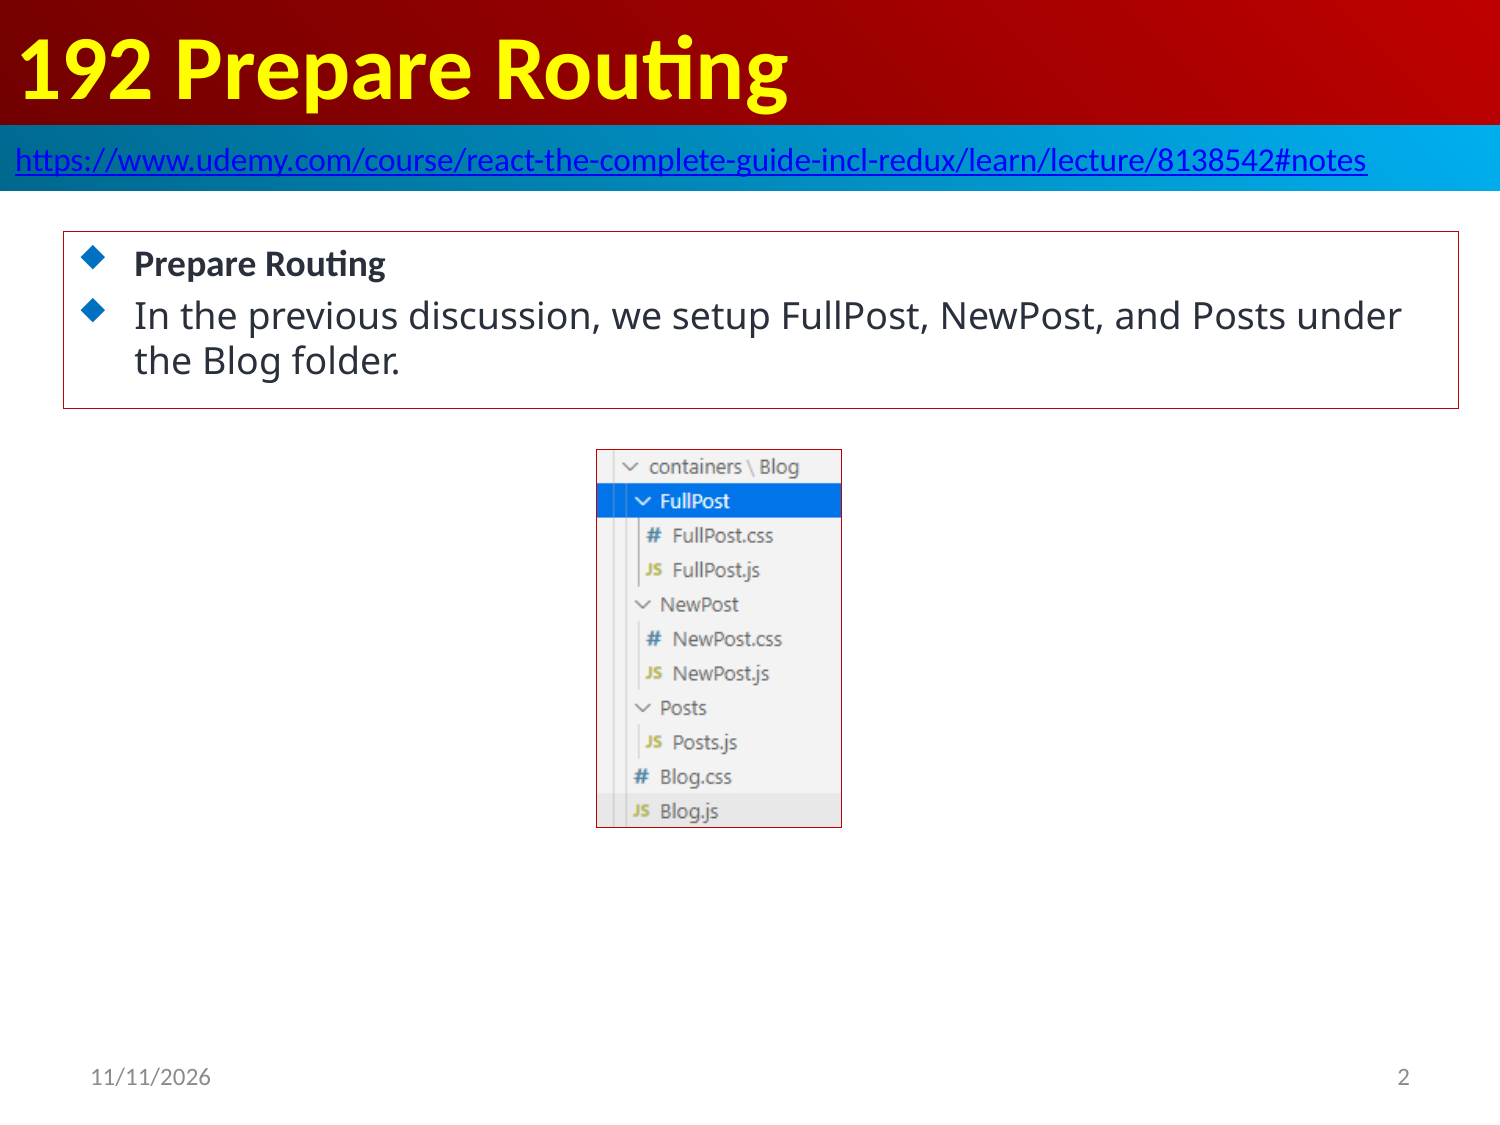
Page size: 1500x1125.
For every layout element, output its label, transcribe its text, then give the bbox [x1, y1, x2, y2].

title 192 Prepare Routing [0, 0, 1500, 125]
picture [596, 449, 842, 829]
subtitle Prepare Routing In the previous discussion, we setup FullPost, NewPost, and Posts under the Blog folder. [63, 231, 1459, 409]
text_box https://www.udemy.com/course/react-the-complete-guide-incl-redux/learn/lecture/8138542#notes [0, 125, 1500, 191]
slide_number 2 [1074, 1042, 1425, 1109]
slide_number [75, 1042, 425, 1109]
